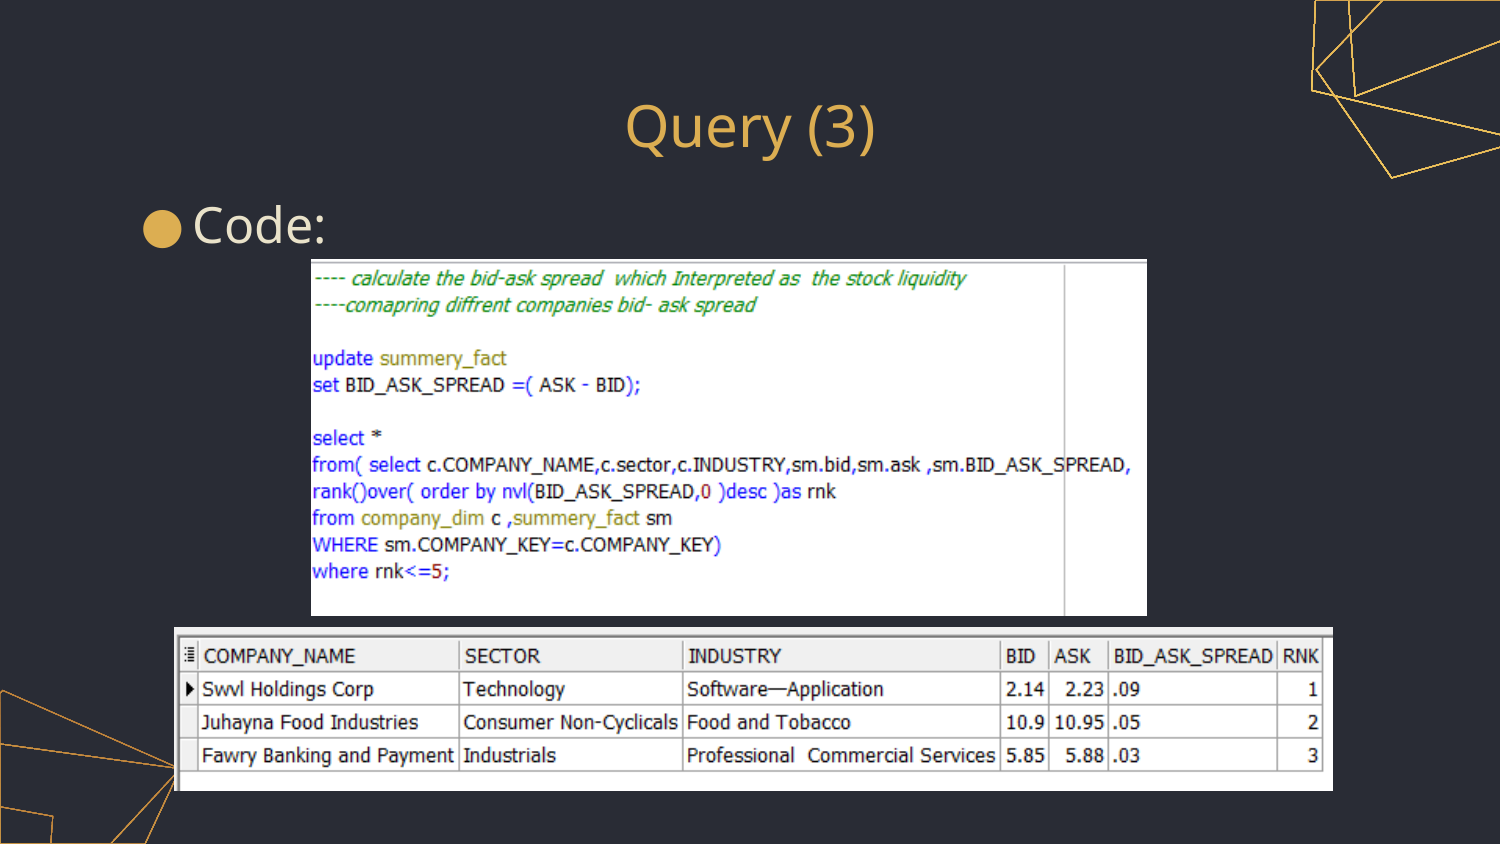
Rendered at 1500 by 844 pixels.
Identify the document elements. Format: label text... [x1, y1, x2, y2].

picture [174, 627, 1334, 791]
title Query (3) [327, 88, 1173, 160]
picture [311, 259, 1147, 616]
subtitle Code: [102, 178, 1365, 761]
